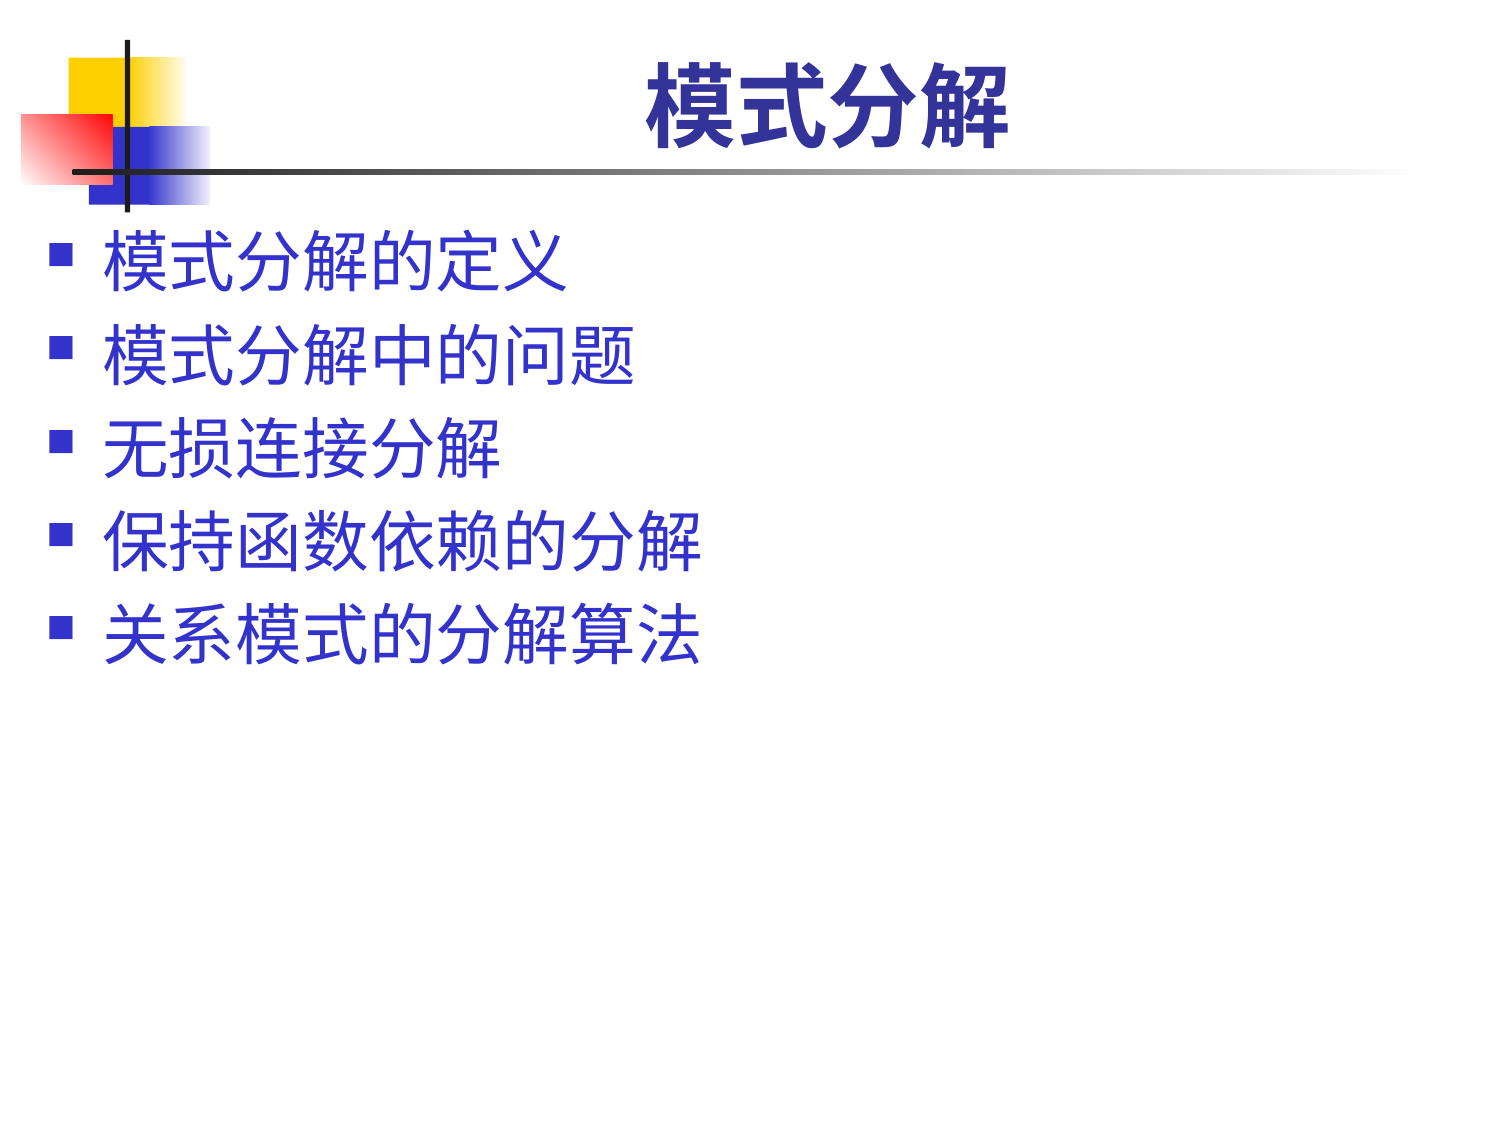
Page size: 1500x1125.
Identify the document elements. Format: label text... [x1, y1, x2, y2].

title 模式分解 [188, 24, 1468, 167]
list 模式分解的定义 模式分解中的问题 无损连接分解 保持函数依赖的分解 关系模式的分解算法 [30, 212, 1476, 1088]
